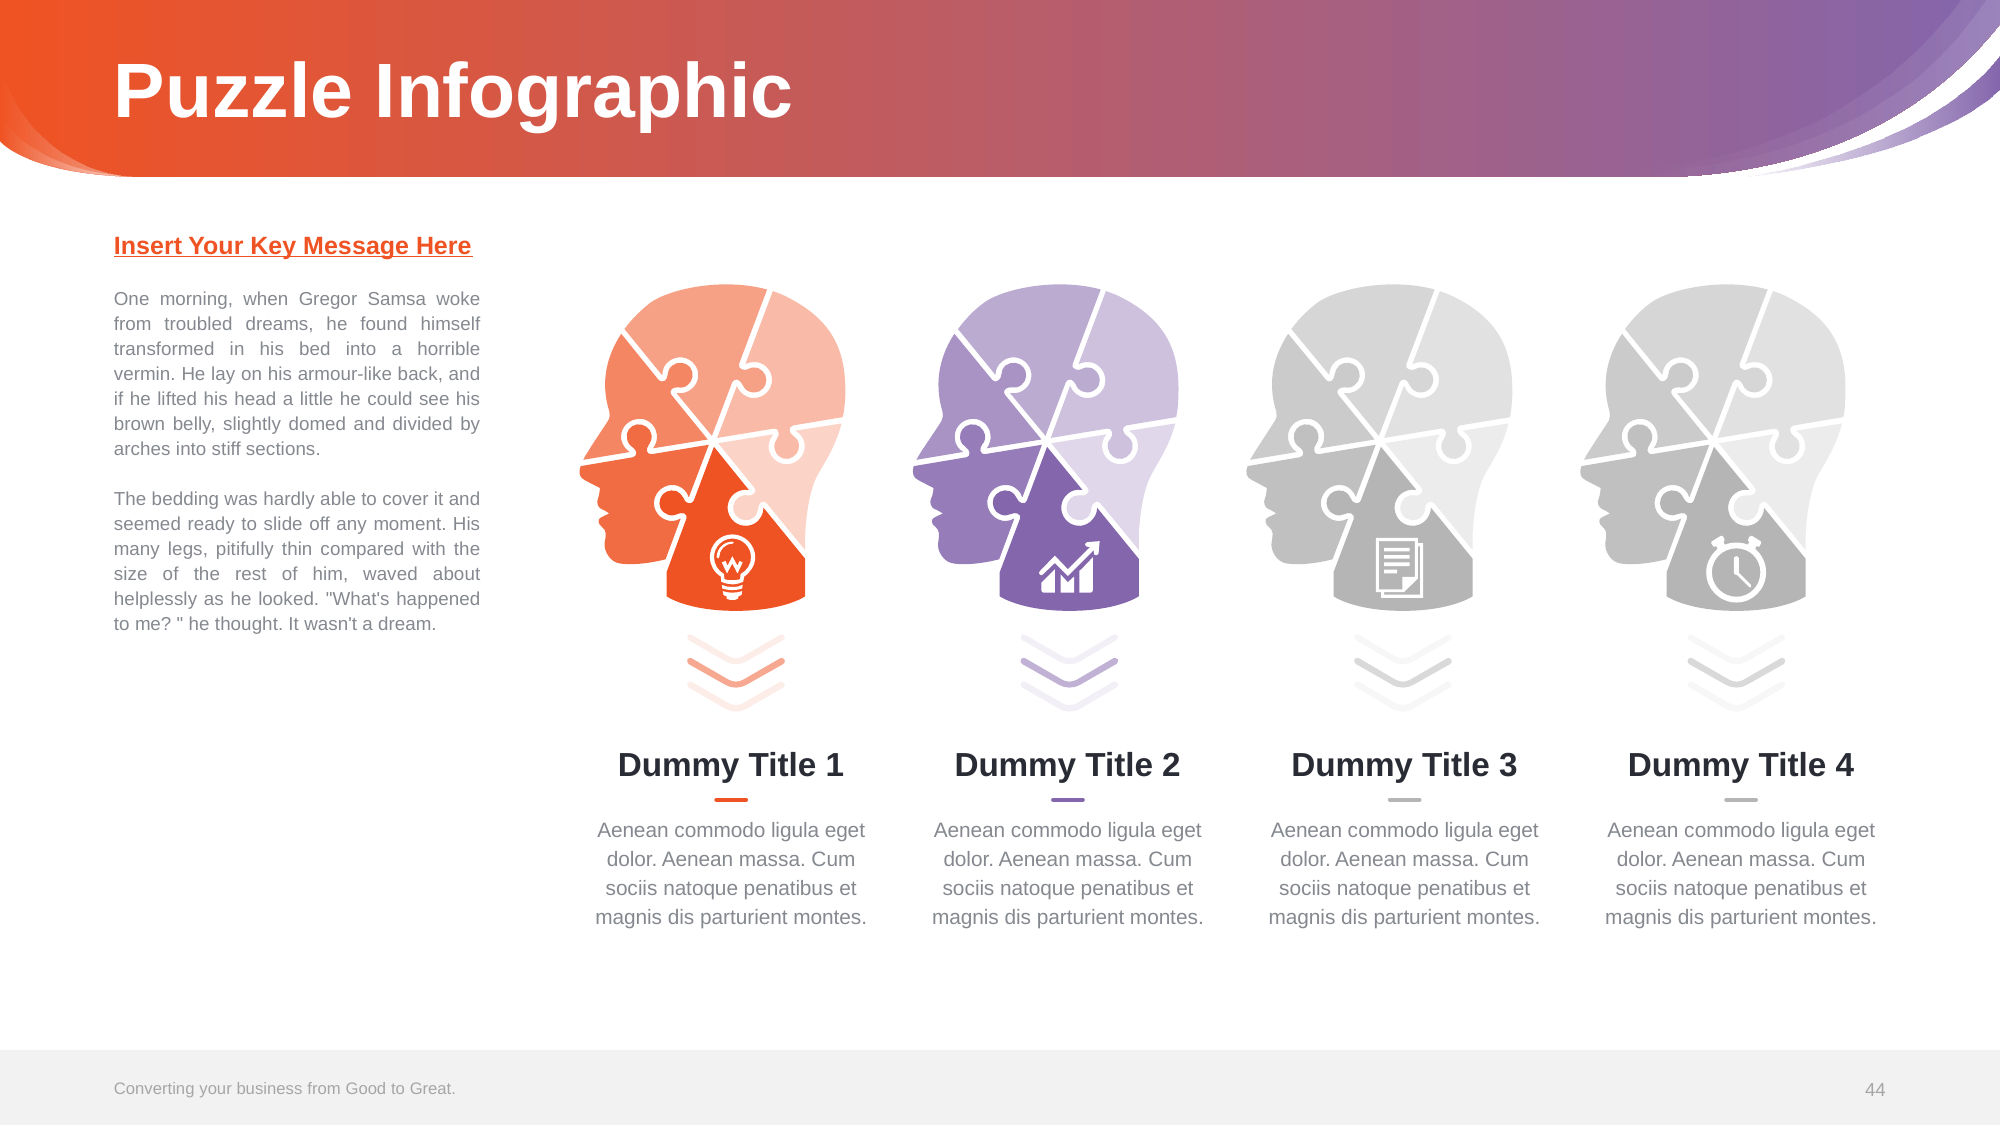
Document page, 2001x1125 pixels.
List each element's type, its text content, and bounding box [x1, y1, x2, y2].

footer Converting your business from Good to Great. [114, 1068, 899, 1108]
slide_number 44 [1791, 1069, 1886, 1109]
title Puzzle Infographic [114, 7, 1886, 177]
list Insert Your Key Message Here One morning, when Gregor Samsa woke from troubled dreams, he found himself transformed in his bed into a horrible vermin. He lay on his armour-like back, and if he lifted his head a little he could see his brown belly, slightly domed and divided by arches into stiff sections. The bedding was hardly able to cover it and seemed ready to slide off any moment. His many legs, pitifully thin compared with the size of the rest of him, waved about helplessly as he looked. "What's happened to me? " he thought. It wasn't a dream. [114, 234, 481, 1014]
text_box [578, 276, 1886, 930]
